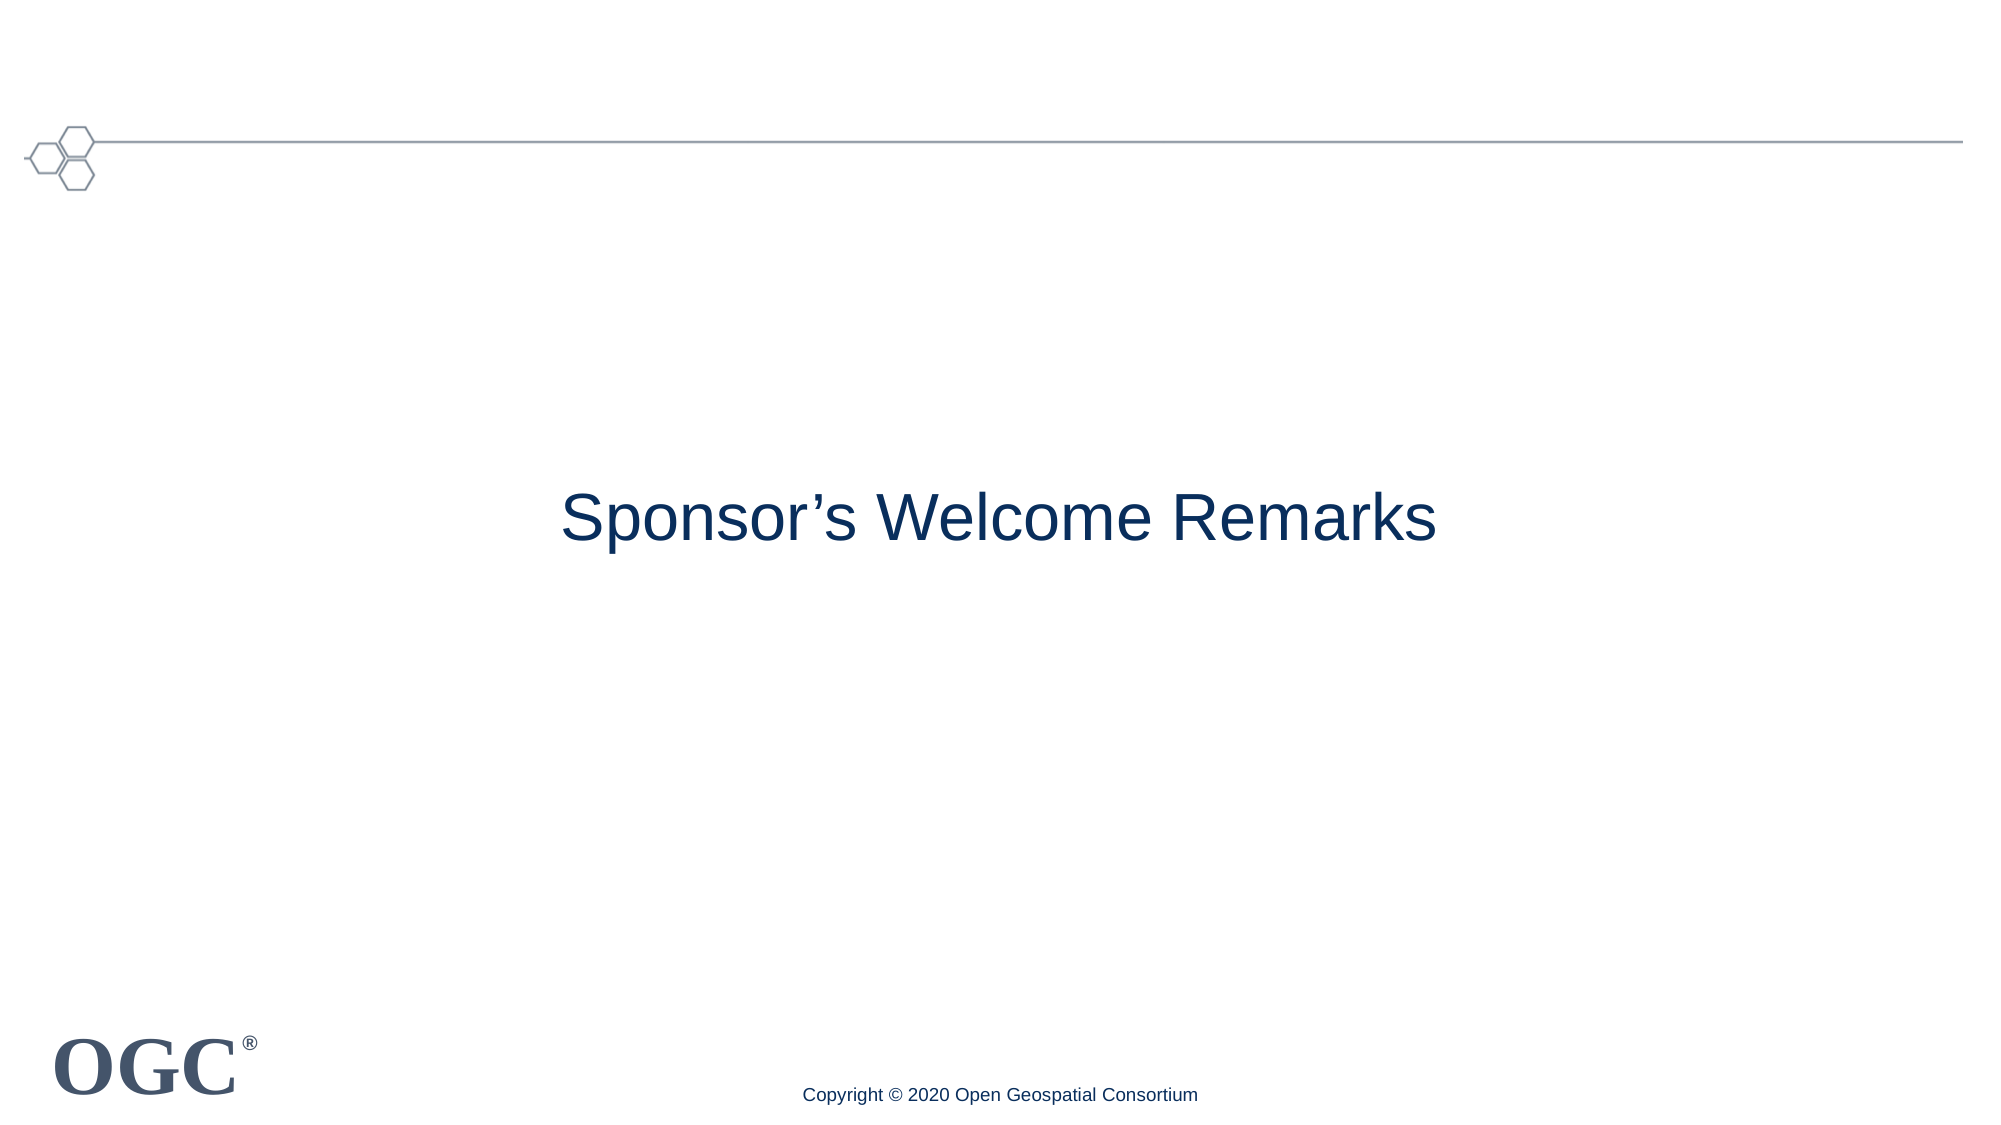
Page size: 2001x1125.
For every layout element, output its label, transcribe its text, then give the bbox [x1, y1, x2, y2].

footer Copyright © 2020 Open Geospatial Consortium [649, 1074, 1351, 1113]
title Sponsor’s Welcome Remarks [50, 462, 1950, 576]
picture [24, 125, 1963, 192]
